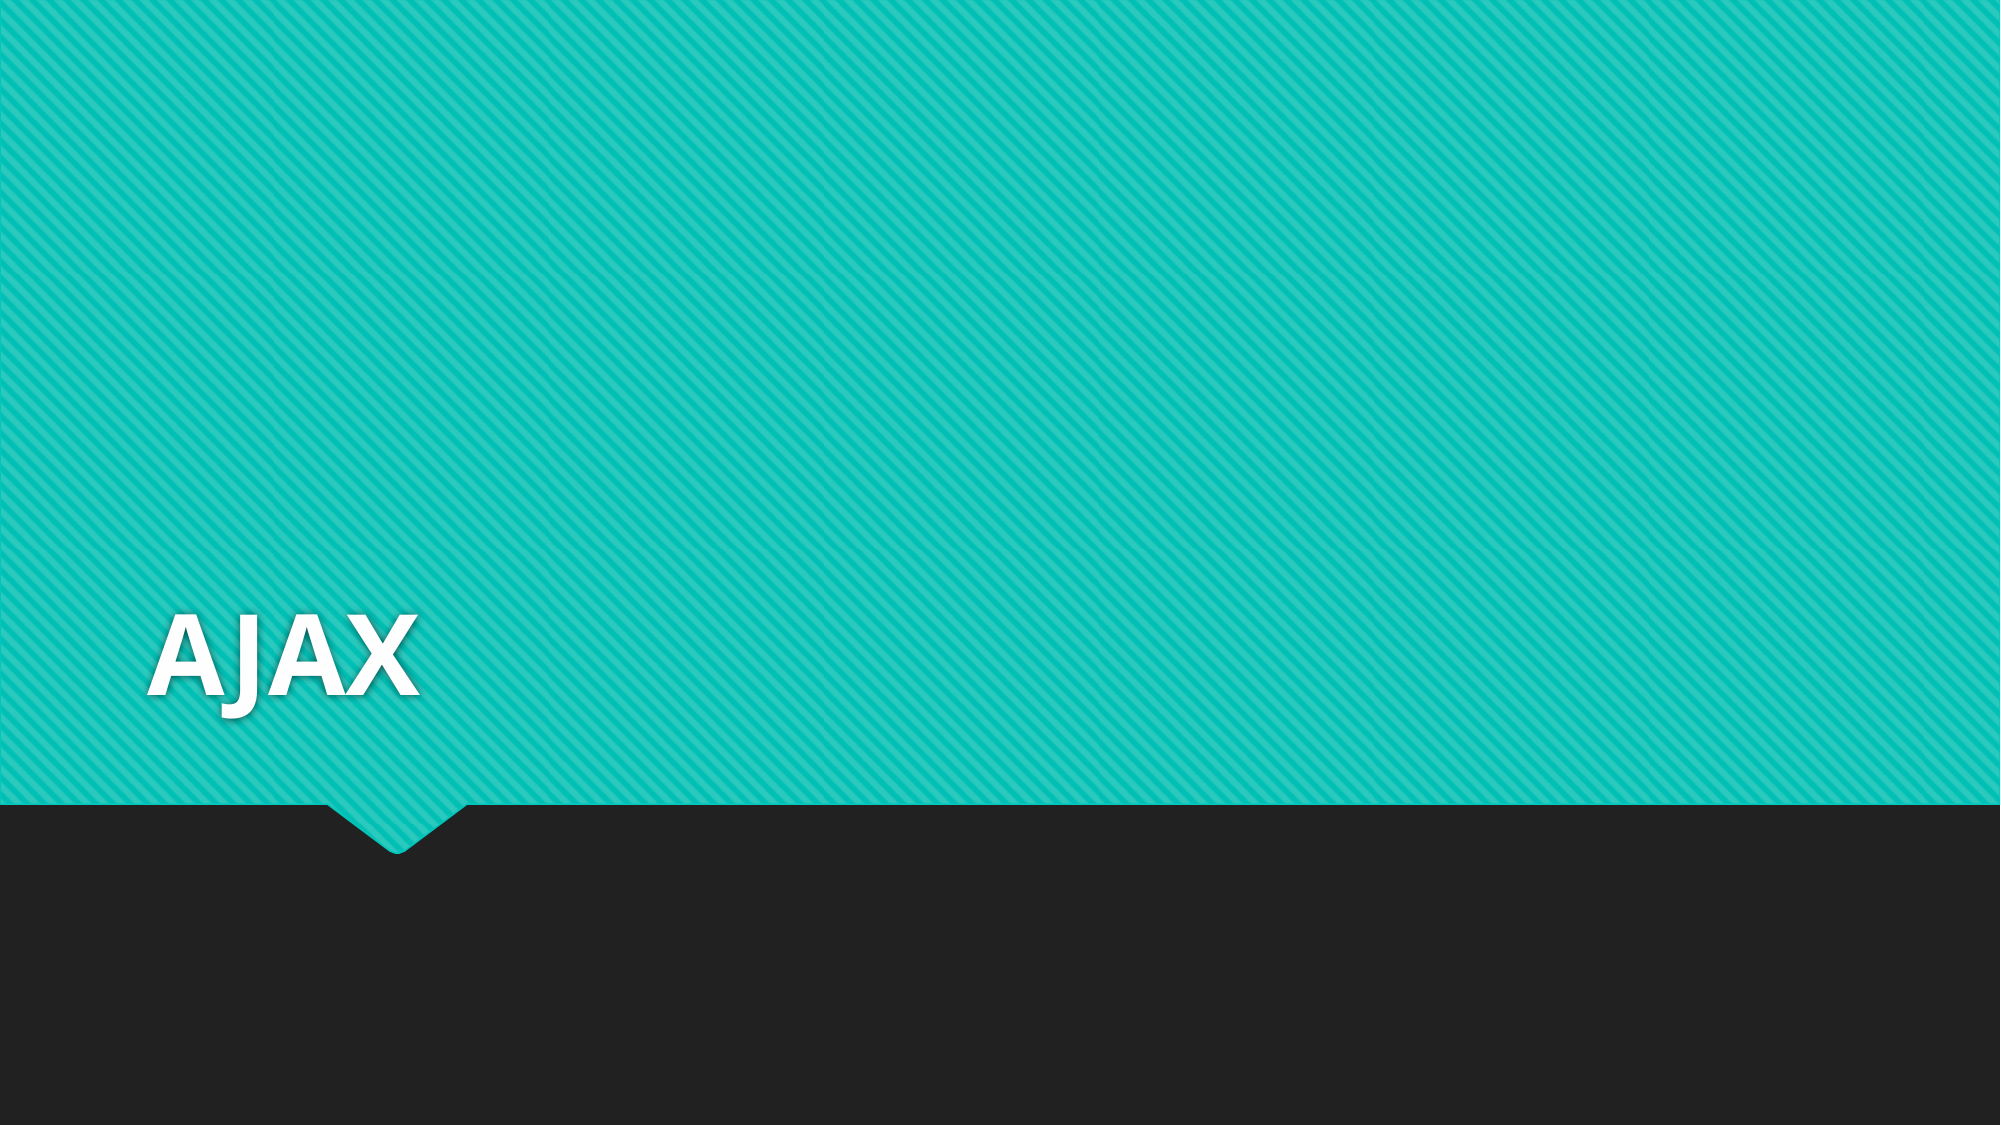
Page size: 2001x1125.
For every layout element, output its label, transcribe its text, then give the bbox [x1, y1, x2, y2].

title AJAX [132, 237, 1868, 726]
